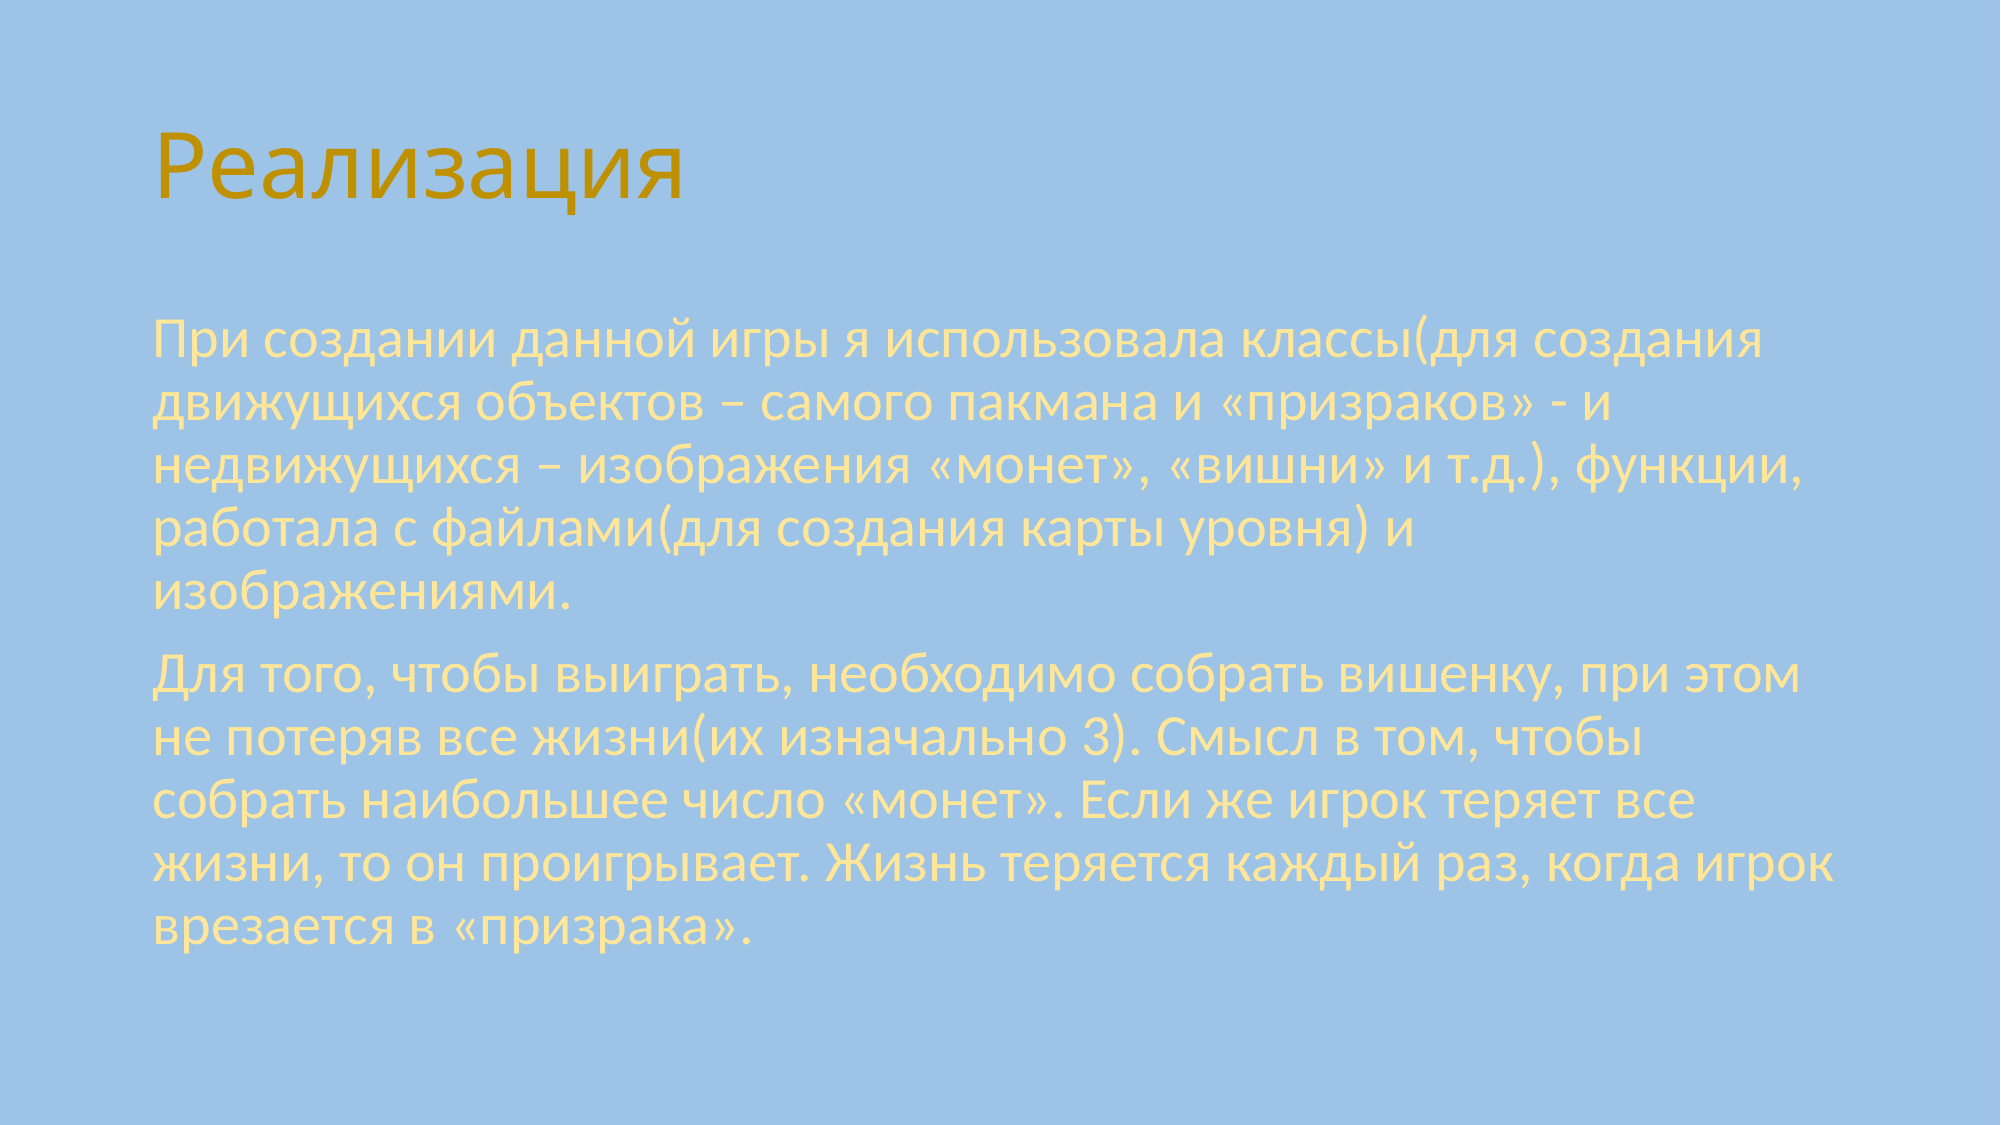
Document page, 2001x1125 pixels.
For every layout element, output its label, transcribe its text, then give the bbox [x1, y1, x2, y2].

list При создании данной игры я использовала классы(для создания движущихся объектов – самого пакмана и «призраков» - и недвижущихся – изображения «монет», «вишни» и т.д.), функции, работала с файлами(для создания карты уровня) и изображениями. Для того, чтобы выиграть, необходимо собрать вишенку, при этом не потеряв все жизни(их изначально 3). Смысл в том, чтобы собрать наибольшее число «монет». Если же игрок теряет все жизни, то он проигрывает. Жизнь теряется каждый раз, когда игрок врезается в «призрака». [137, 299, 1863, 1014]
title Реализация [137, 59, 1863, 278]
